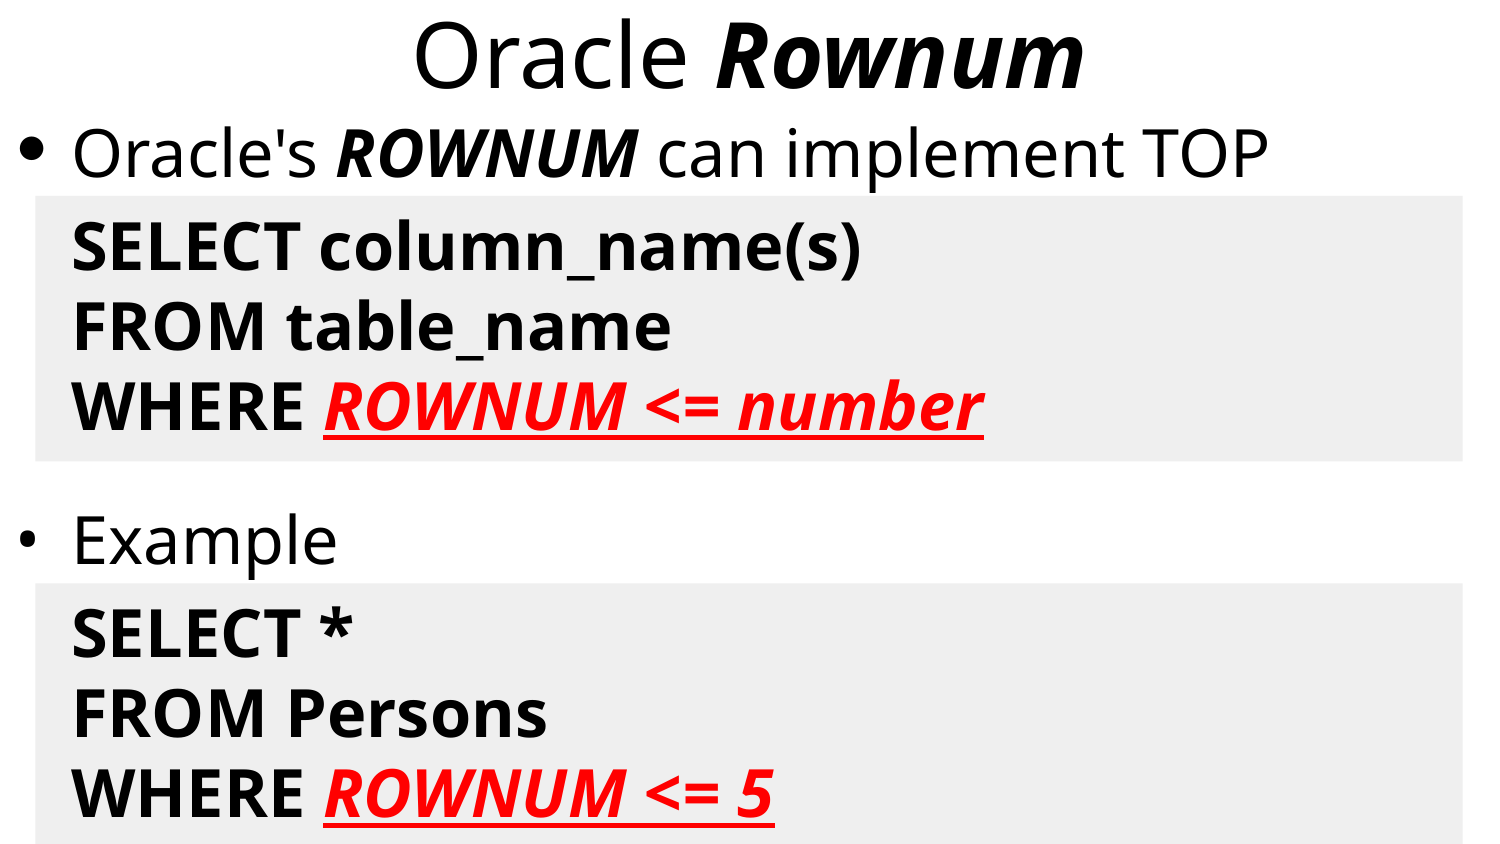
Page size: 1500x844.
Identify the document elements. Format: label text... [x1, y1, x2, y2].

list Oracle's ROWNUM can implement TOP SELECT column_name(s) FROM table_name WHERE ROWNUM <= number Example SELECT * FROM Persons WHERE ROWNUM <= 5 [0, 103, 1500, 844]
title Oracle Rownum [0, 0, 1500, 103]
